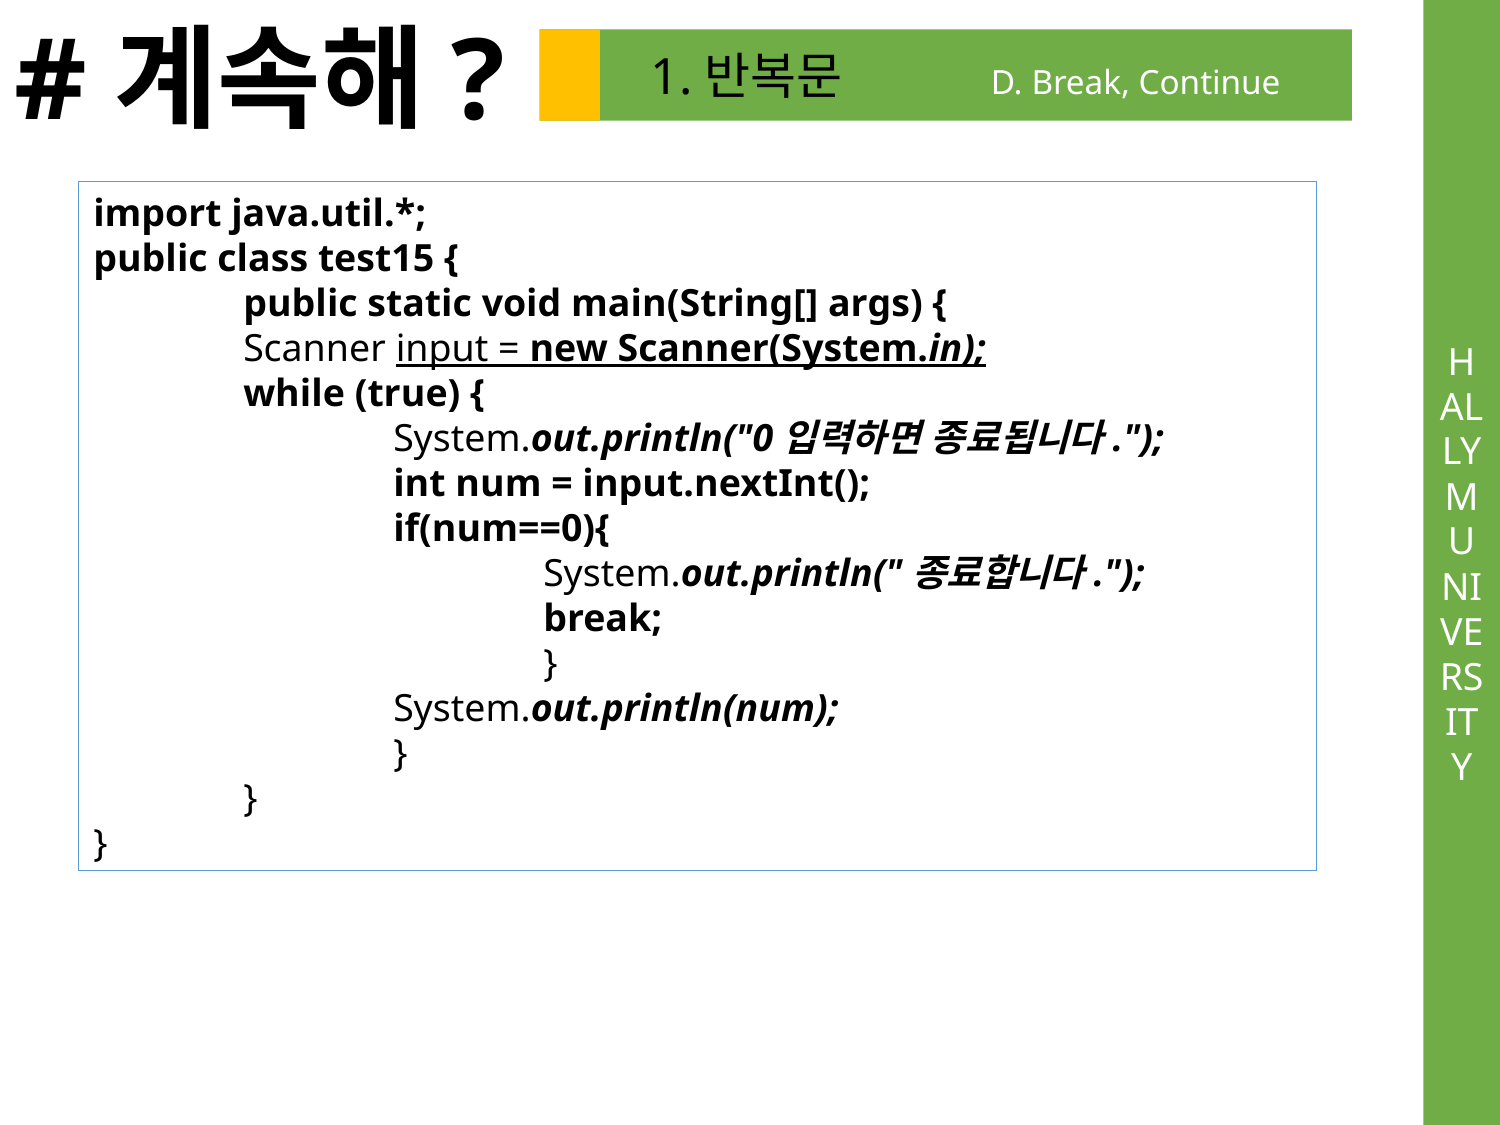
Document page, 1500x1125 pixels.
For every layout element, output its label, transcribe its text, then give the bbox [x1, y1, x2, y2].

text_box #계속해? [0, 0, 540, 150]
text_box import java.util.*; public class test15 { public static void main(String[] args) { Scanner input = new Scanner(System.in); while (true) { System.out.println("0입력하면 종료됩니다."); int num = input.nextInt(); if(num==0){ System.out.println("종료합니다."); break; } System.out.println(num); } } } [78, 181, 1317, 871]
text_box 1.반복문 D. Break, Continue [587, 37, 1345, 112]
